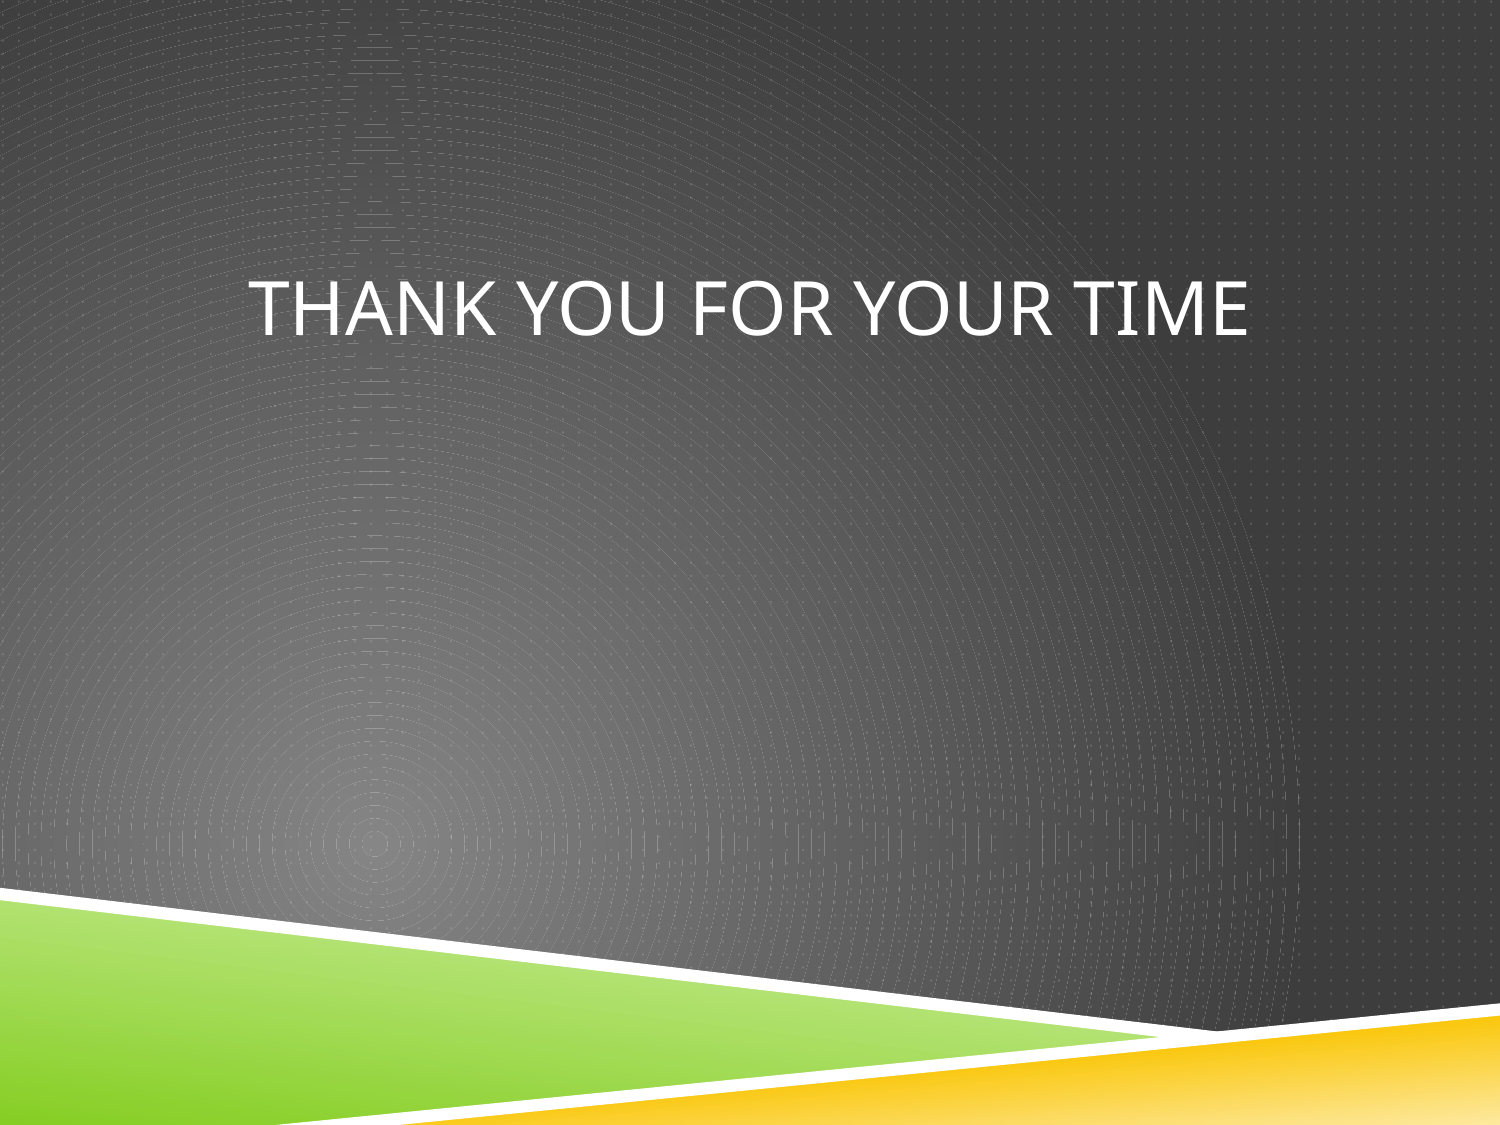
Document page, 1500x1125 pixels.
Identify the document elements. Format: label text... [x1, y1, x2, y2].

title Thank You for Your Time [68, 211, 1432, 399]
